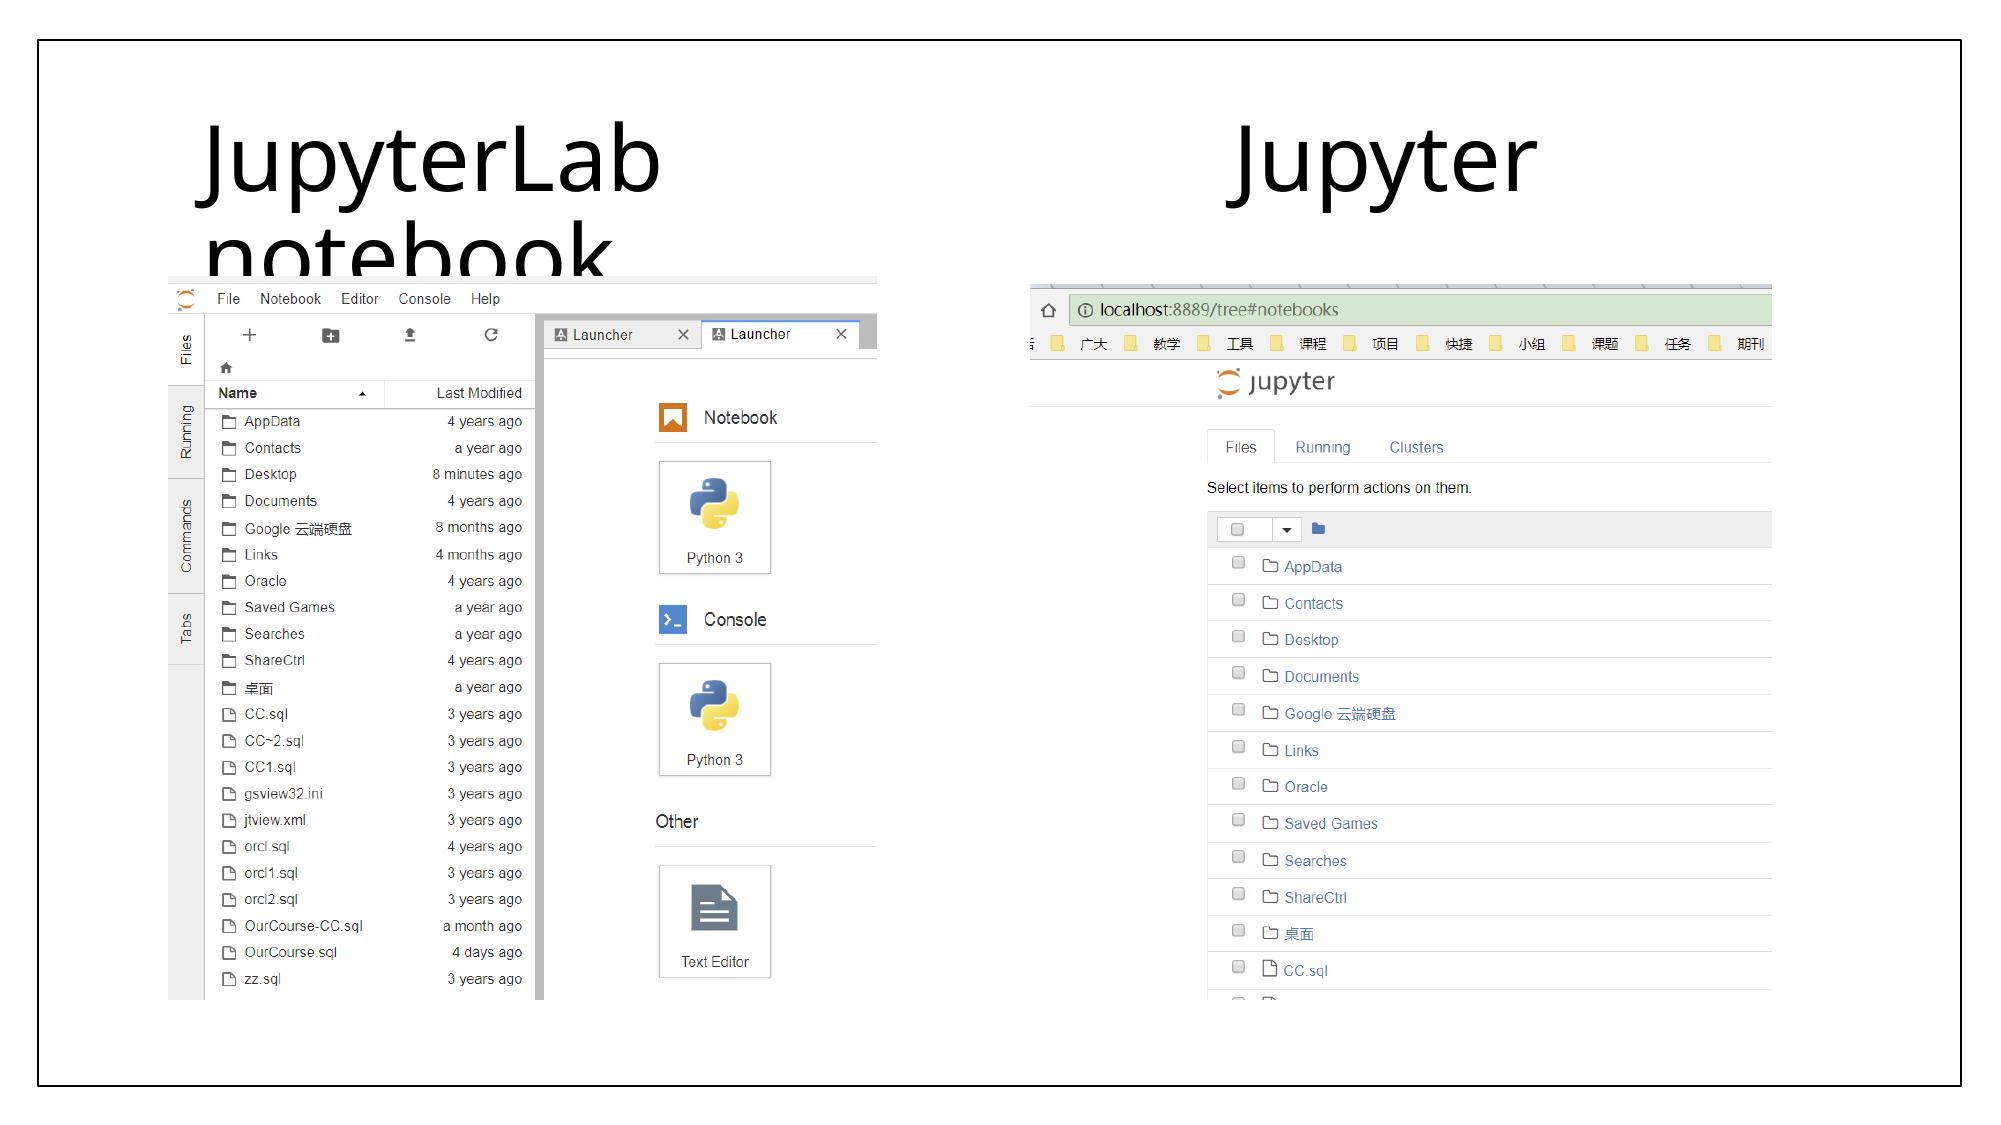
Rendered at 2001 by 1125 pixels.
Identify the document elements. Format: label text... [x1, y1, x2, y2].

title JupyterLab Jupyter notebook [187, 99, 1808, 323]
picture [1029, 284, 1773, 1001]
picture [167, 276, 878, 1001]
